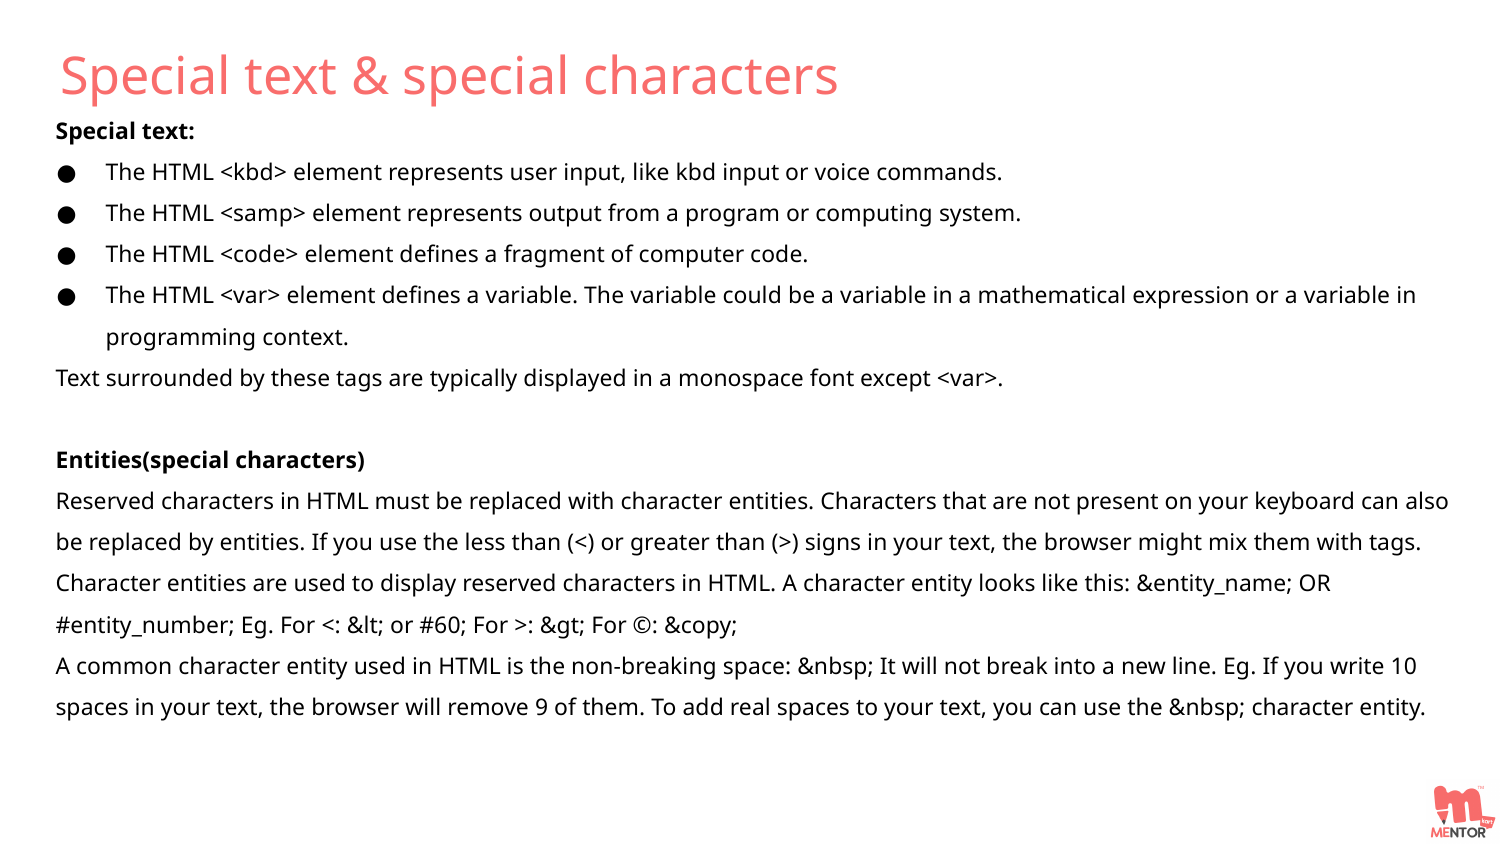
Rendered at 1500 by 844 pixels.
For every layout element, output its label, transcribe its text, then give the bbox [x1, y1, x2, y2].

text_box Special text: The HTML <kbd> element represents user input, like kbd input or voice commands. The HTML <samp> element represents output from a program or computing system. The HTML <code> element defines a fragment of computer code. The HTML <var> element defines a variable. The variable could be a variable in a mathematical expression or a variable in programming context. Text surrounded by these tags are typically displayed in a monospace font except <var>. Entities(special characters) Reserved characters in HTML must be replaced with character entities. Characters that are not present on your keyboard can also be replaced by entities. If you use the less than (<) or greater than (>) signs in your text, the browser might mix them with tags. Character entities are used to display reserved characters in HTML. A character entity looks like this: &entity_name; OR #entity_number; Eg. For <: &lt; or #60; For >: &gt; For ©: &copy; A common character entity used in HTML is the non-breaking space: &nbsp; It will not break into a new line. Eg. If you write 10 spaces in your text, the browser will remove 9 of them. To add real spaces to your text, you can use the &nbsp; character entity. [30, 102, 1478, 776]
picture [1426, 779, 1500, 844]
text_box Special text & special characters [60, 29, 1448, 103]
